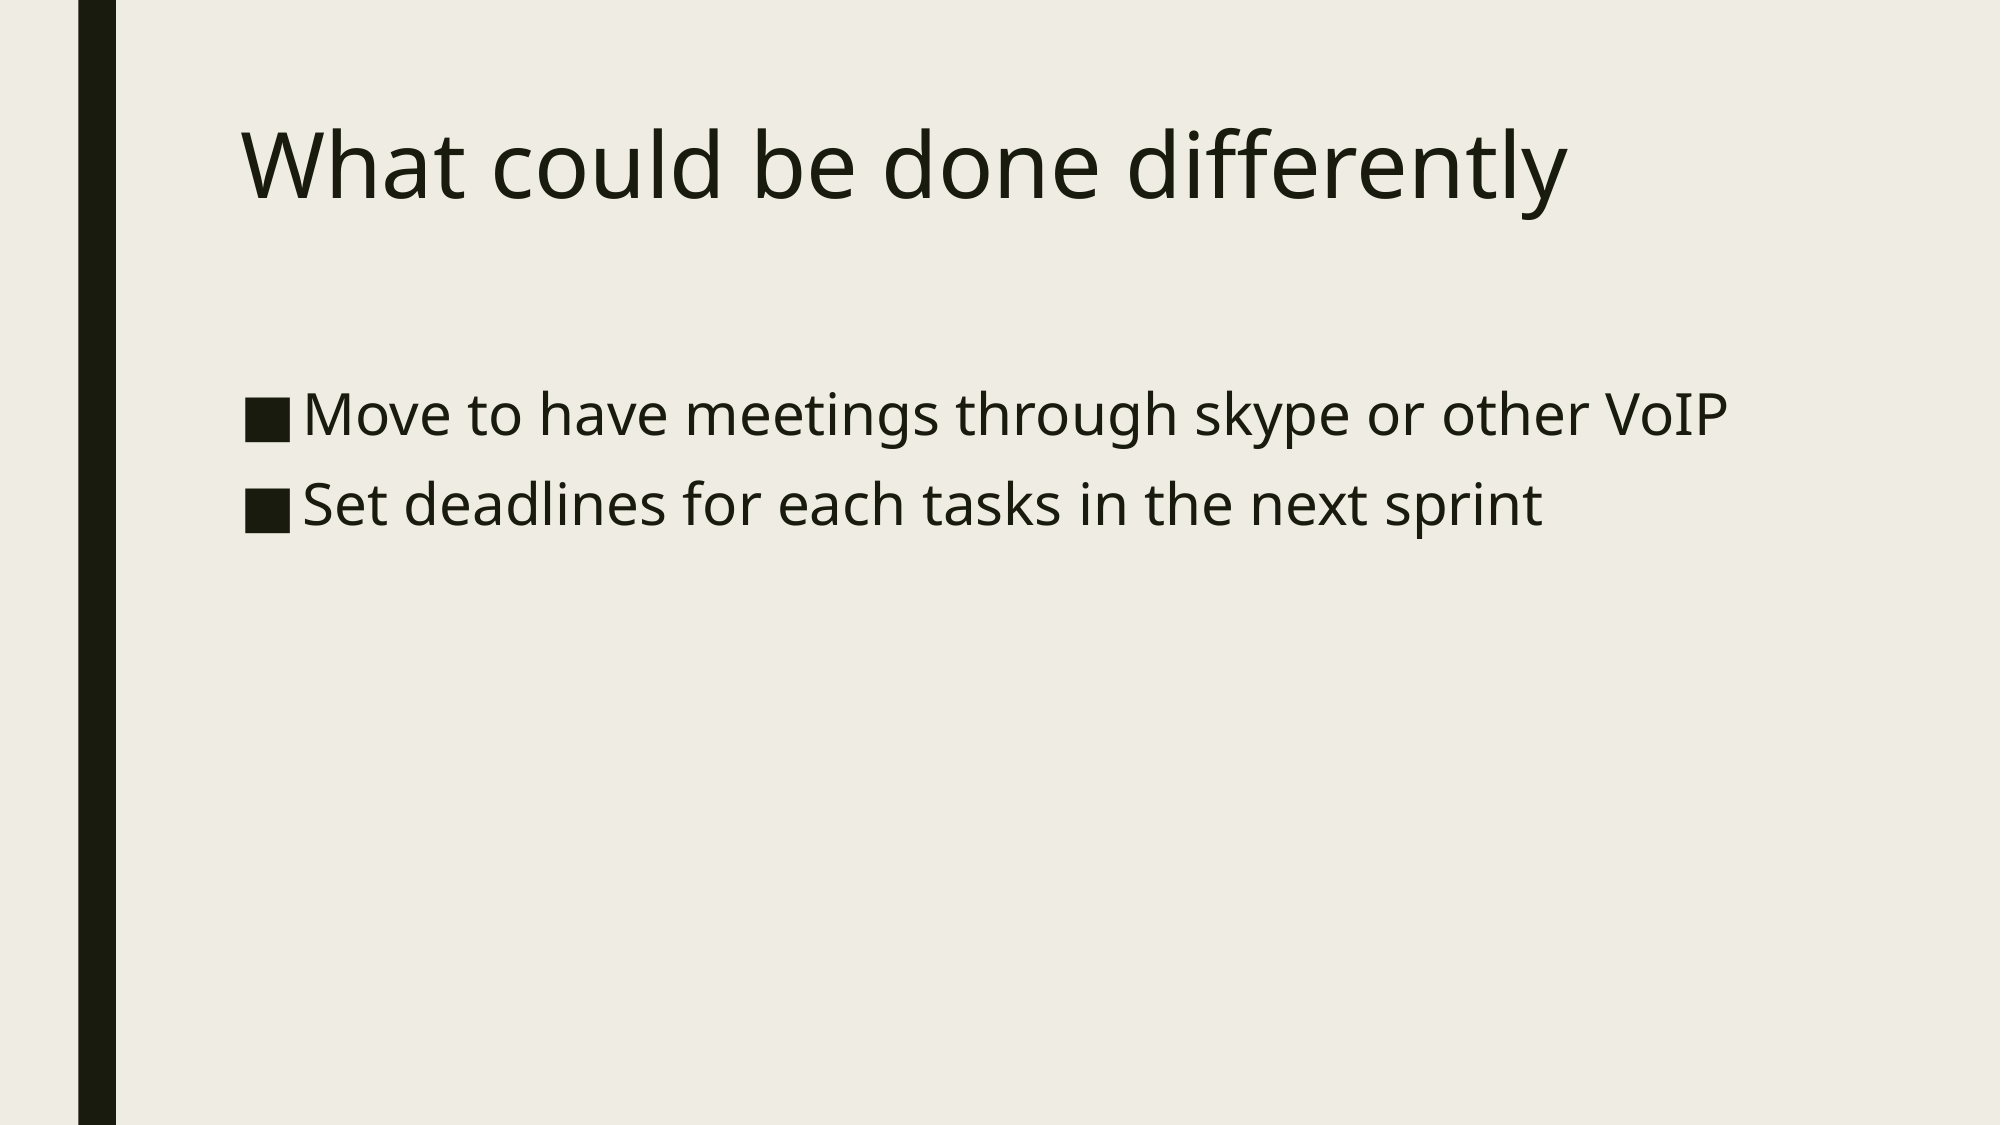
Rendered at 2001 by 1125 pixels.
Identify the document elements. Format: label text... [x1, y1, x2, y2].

list Move to have meetings through skype or other VoIP Set deadlines for each tasks in the next sprint [225, 375, 1800, 963]
title What could be done differently [225, 112, 1800, 357]
